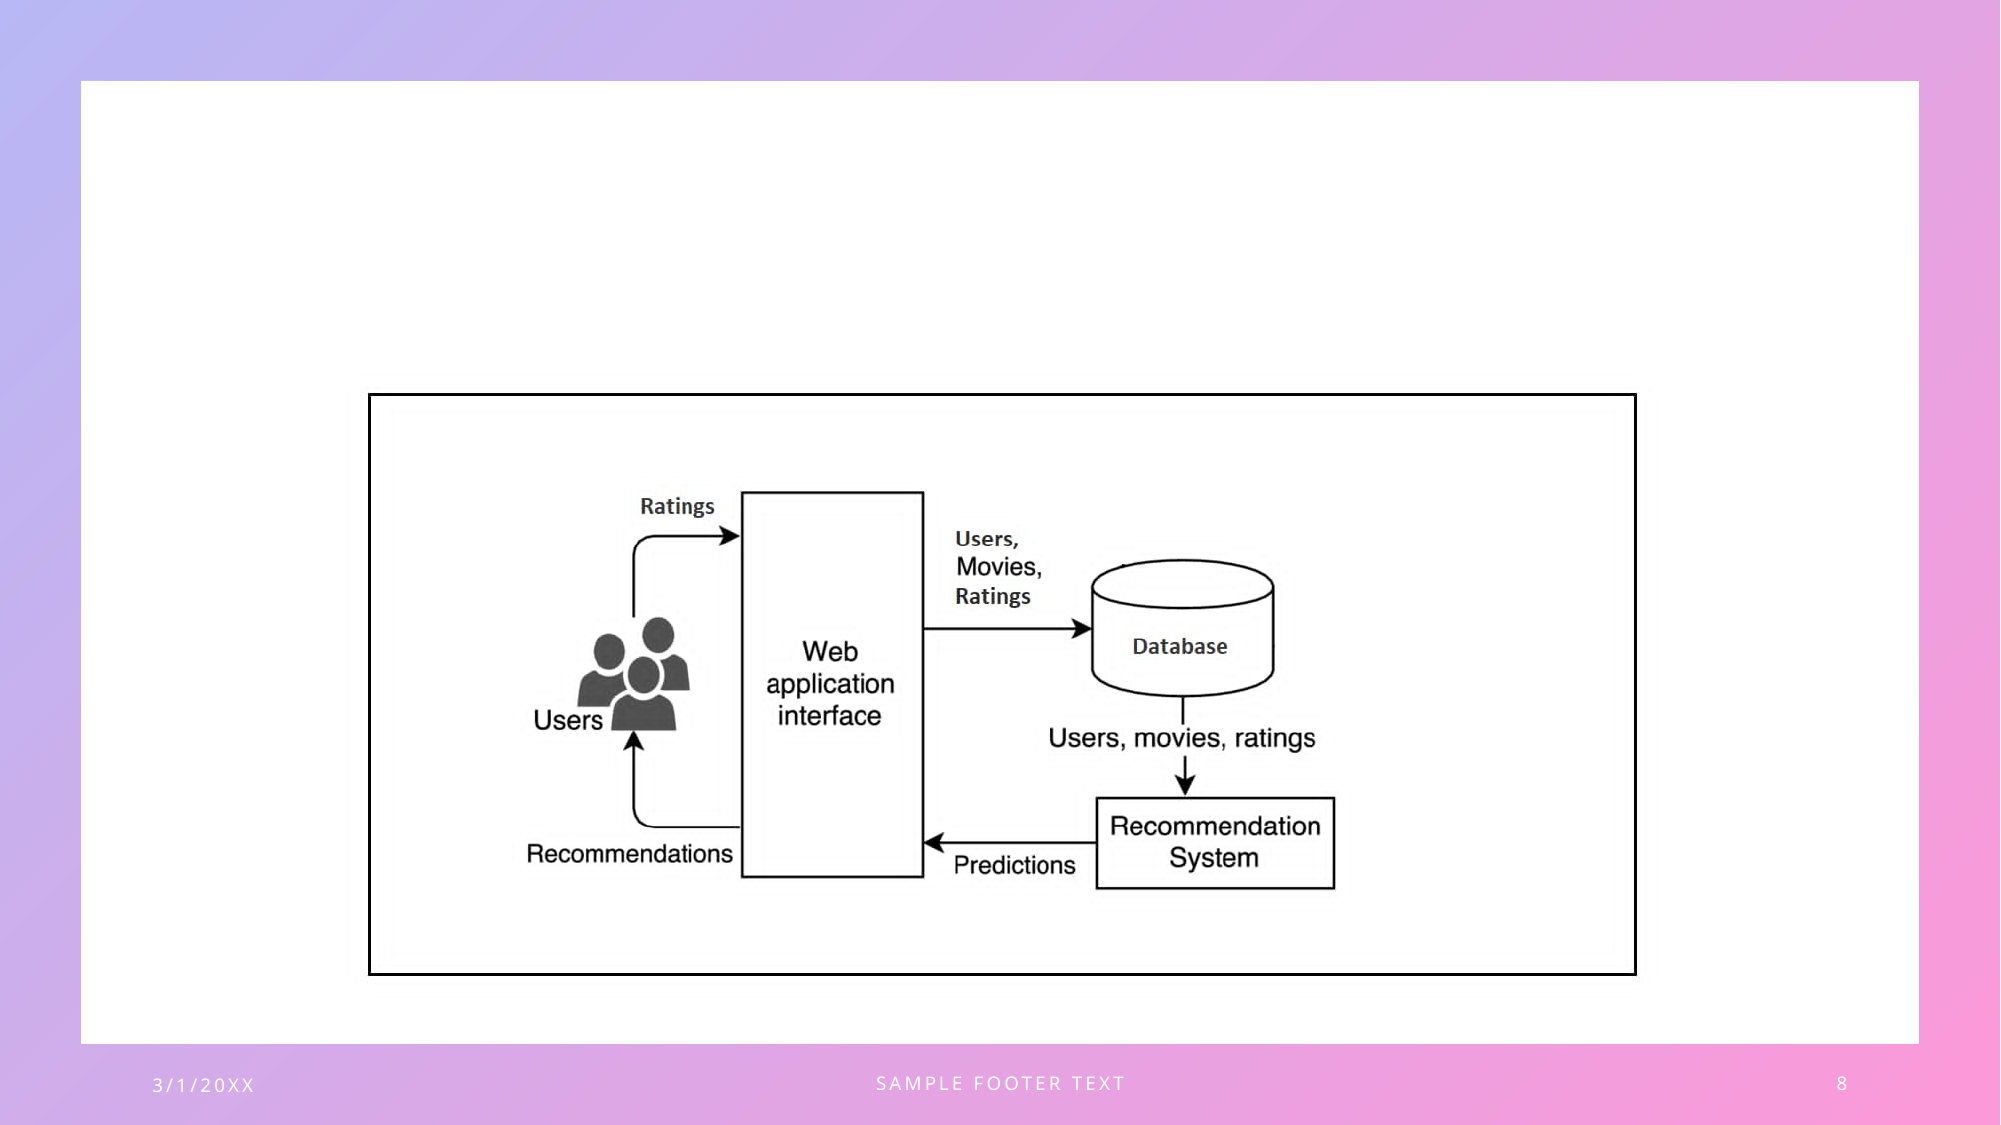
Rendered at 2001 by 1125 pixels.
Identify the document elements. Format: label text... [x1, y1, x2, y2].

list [330, 357, 1670, 1014]
slide_number 8 [1412, 1054, 1863, 1115]
footer SAMPLE FOOTER TEXT [662, 1054, 1338, 1115]
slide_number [137, 1054, 588, 1115]
